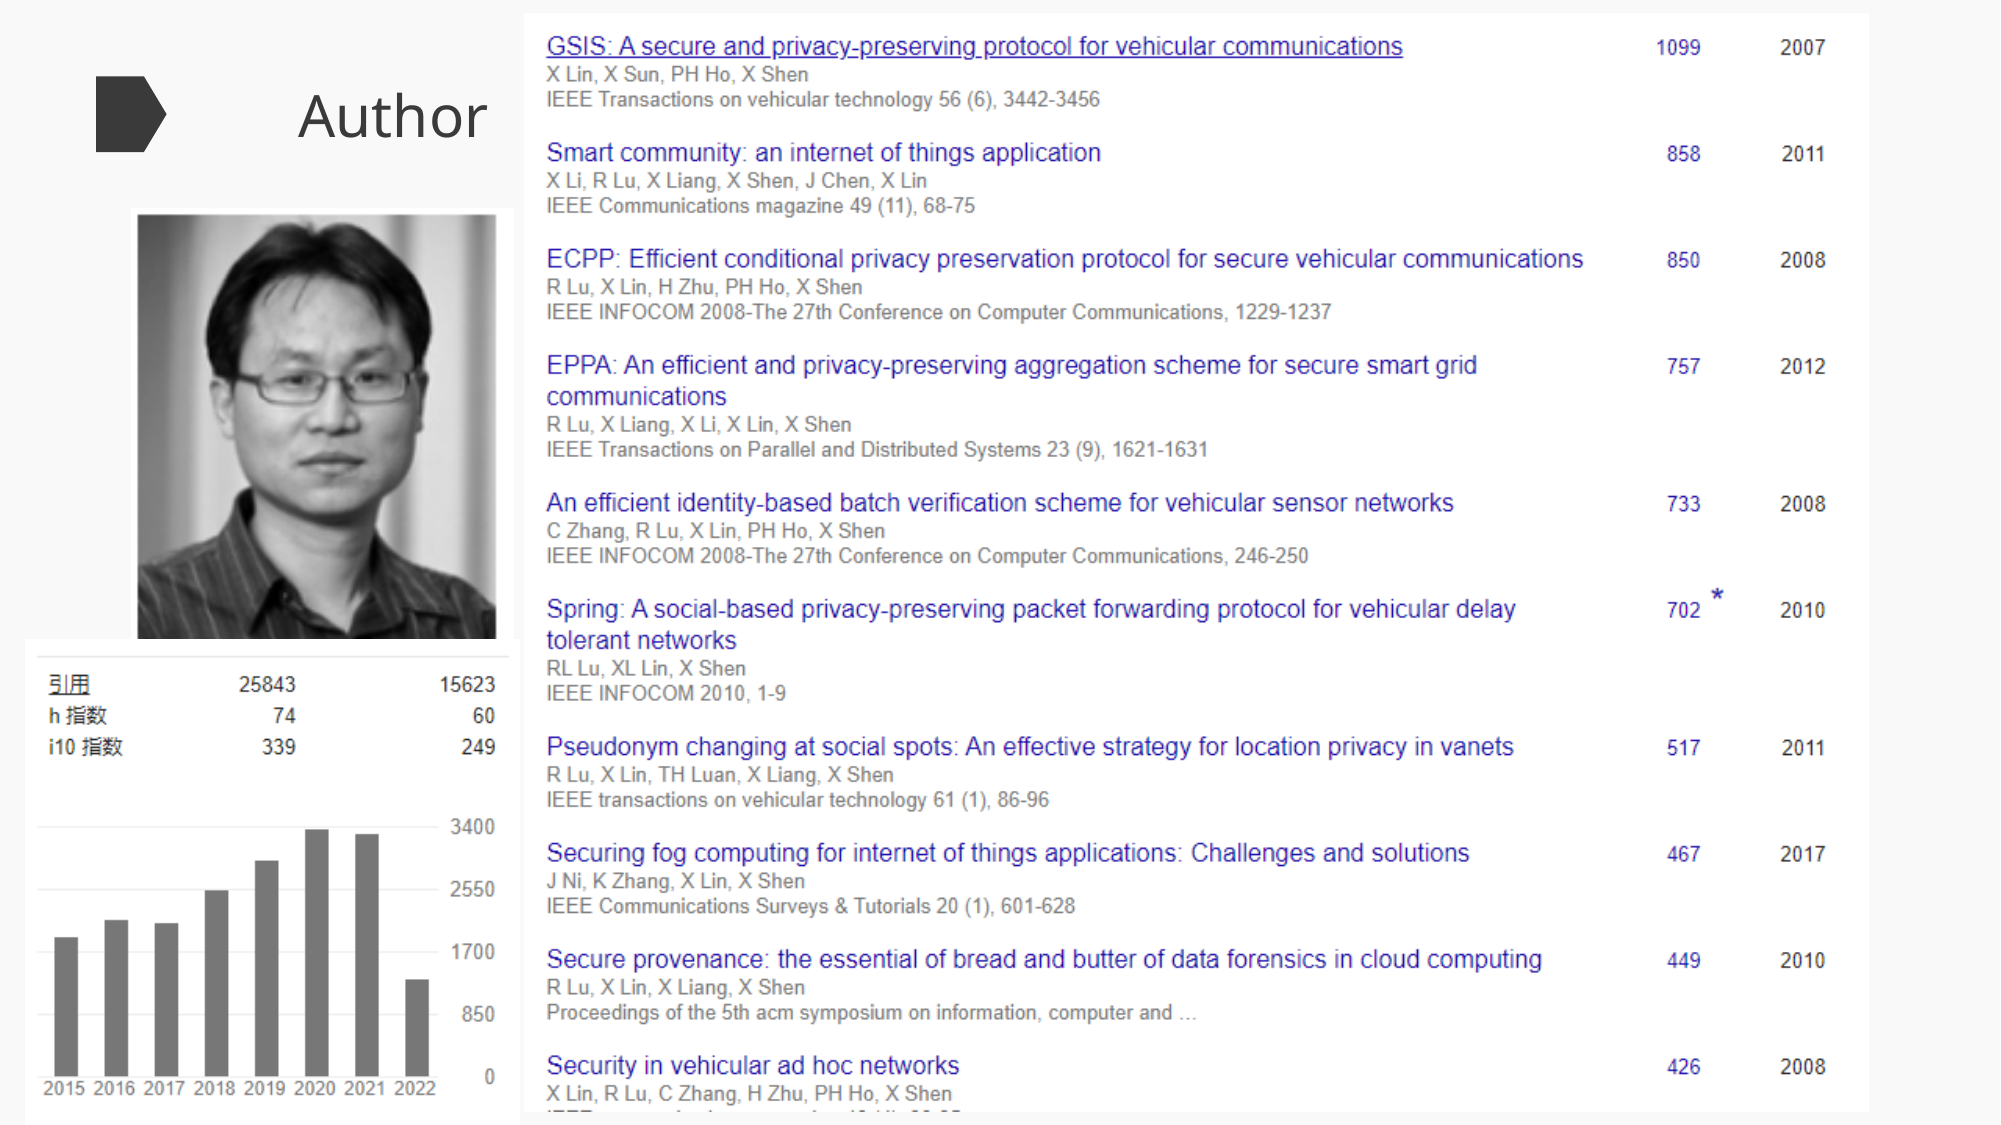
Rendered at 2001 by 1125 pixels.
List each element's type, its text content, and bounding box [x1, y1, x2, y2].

picture [25, 208, 520, 1125]
text_box Author [95, 71, 524, 157]
picture [524, 13, 1869, 1112]
